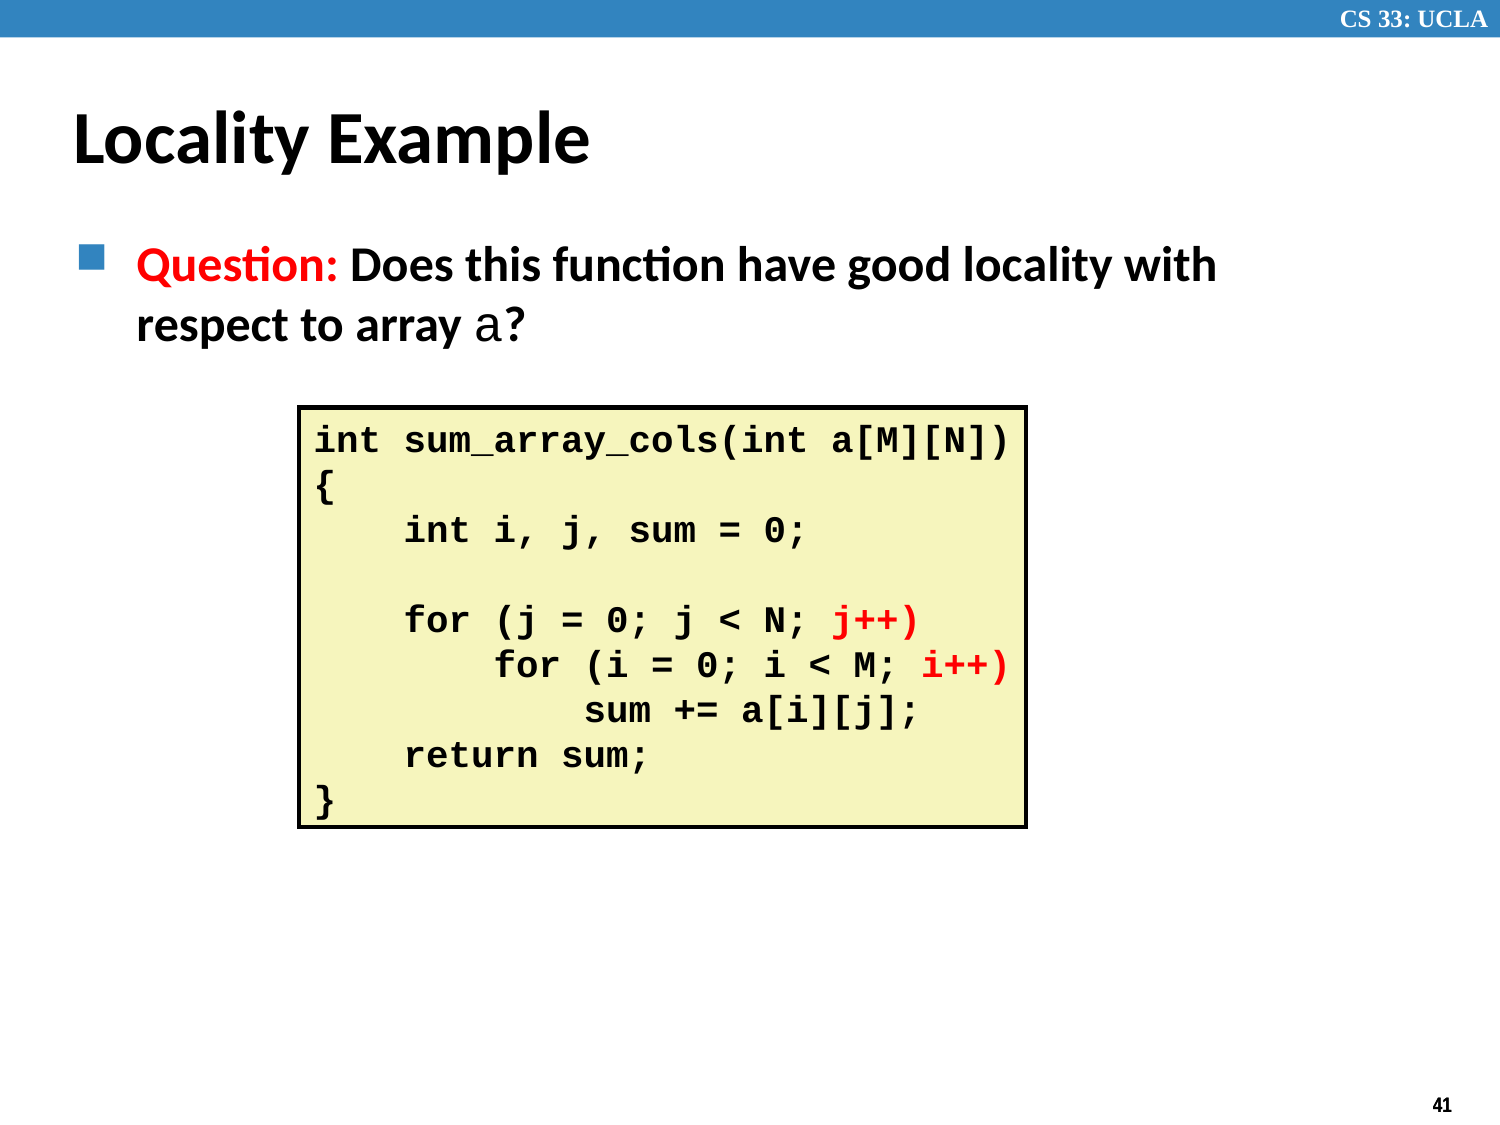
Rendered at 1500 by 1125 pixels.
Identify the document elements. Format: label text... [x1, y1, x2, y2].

list Question: Does this function have good locality with respect to array a? [64, 223, 1361, 1040]
text_box int sum_array_cols(int a[M][N]) { int i, j, sum = 0; for (j = 0; j < N; j++) for (i = 0; i < M; i++) sum += a[i][j]; return sum; } [298, 407, 1027, 828]
title Locality Example [58, 71, 1305, 197]
